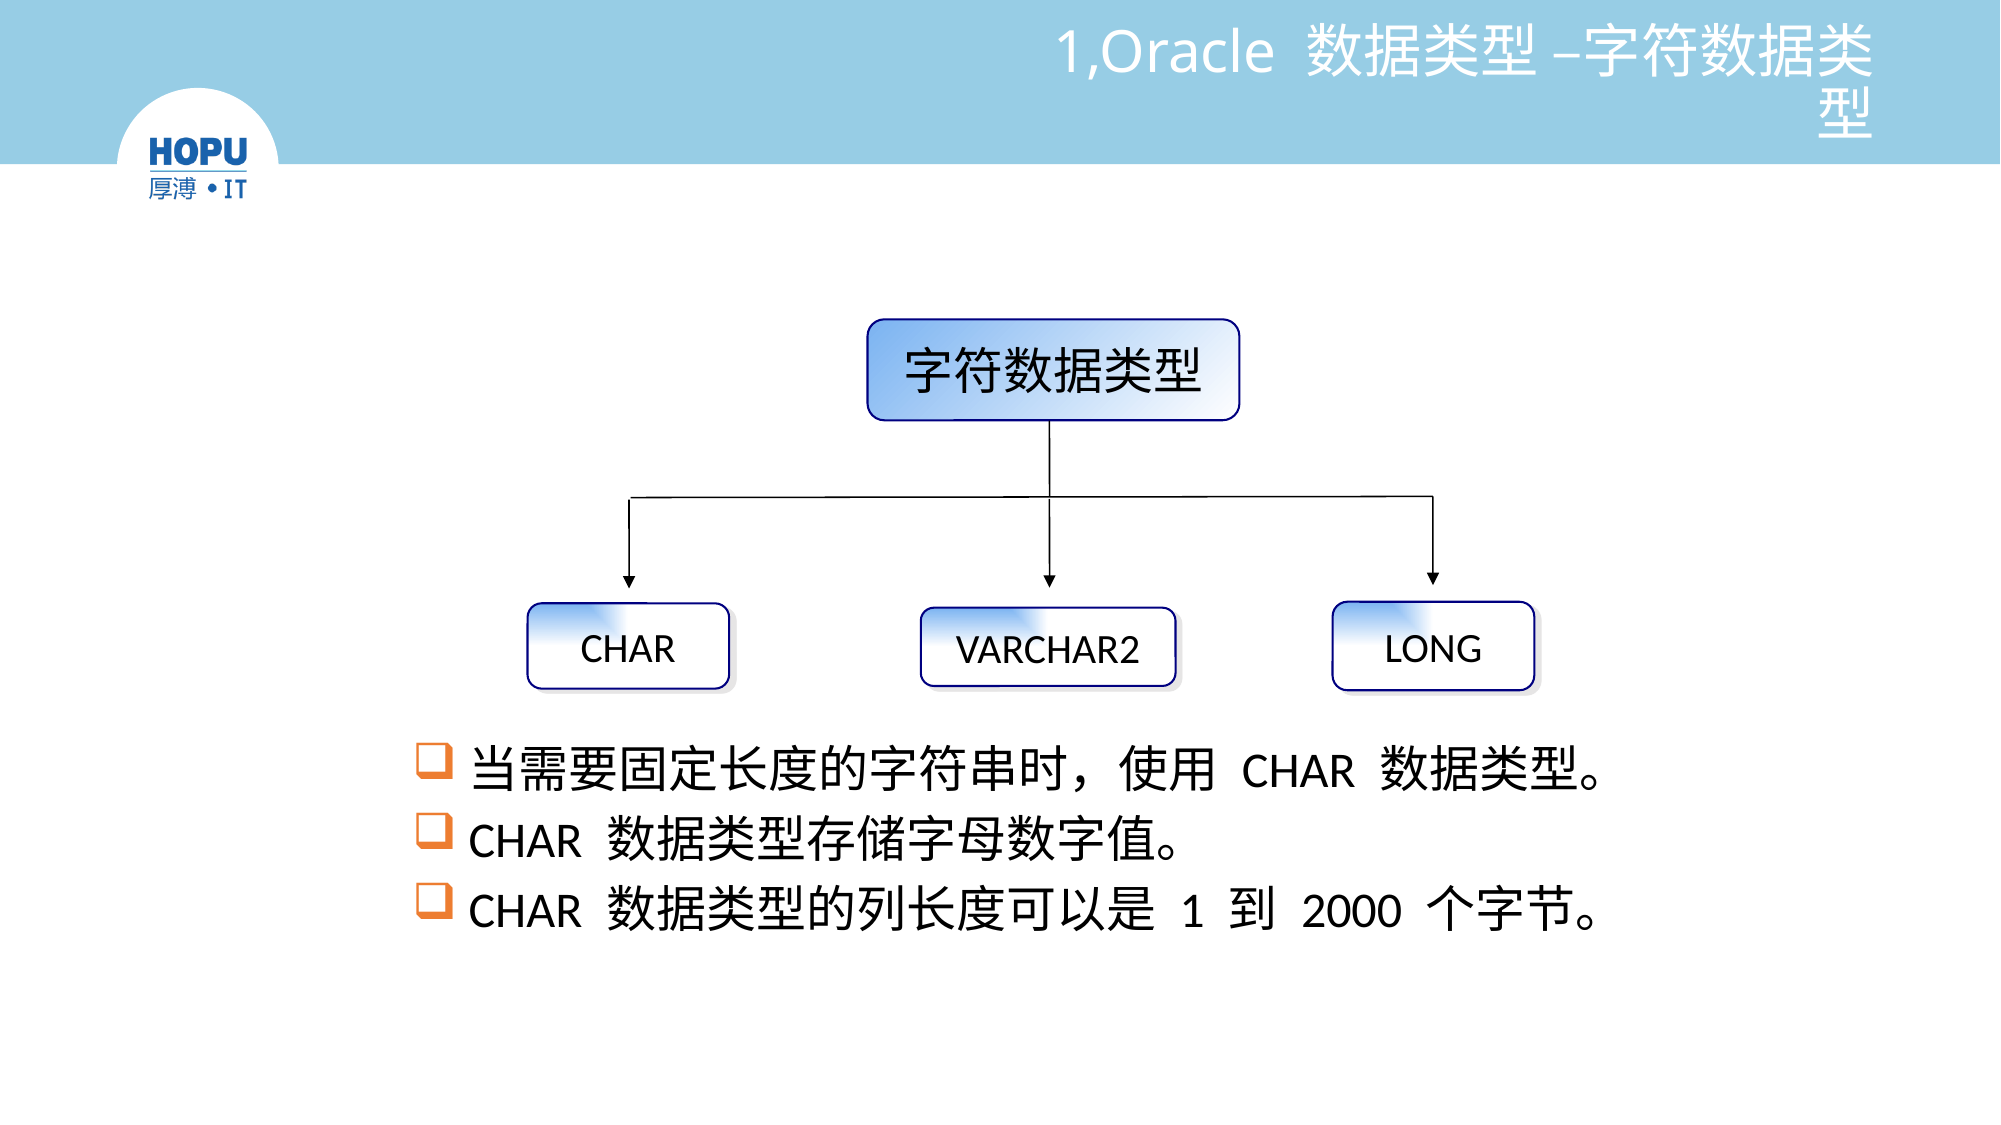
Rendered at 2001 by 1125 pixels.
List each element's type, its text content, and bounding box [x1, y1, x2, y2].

title 1,Oracle 数据类型 –字符数据类型 [983, 1, 1890, 169]
text_box 当需要固定长度的字符串时，使用 CHAR 数据类型。 CHAR 数据类型存储字母数字值。 CHAR 数据类型的列长度可以是 1 到 2000 个字节。 [397, 729, 1719, 967]
picture [148, 136, 247, 200]
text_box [527, 319, 1535, 691]
